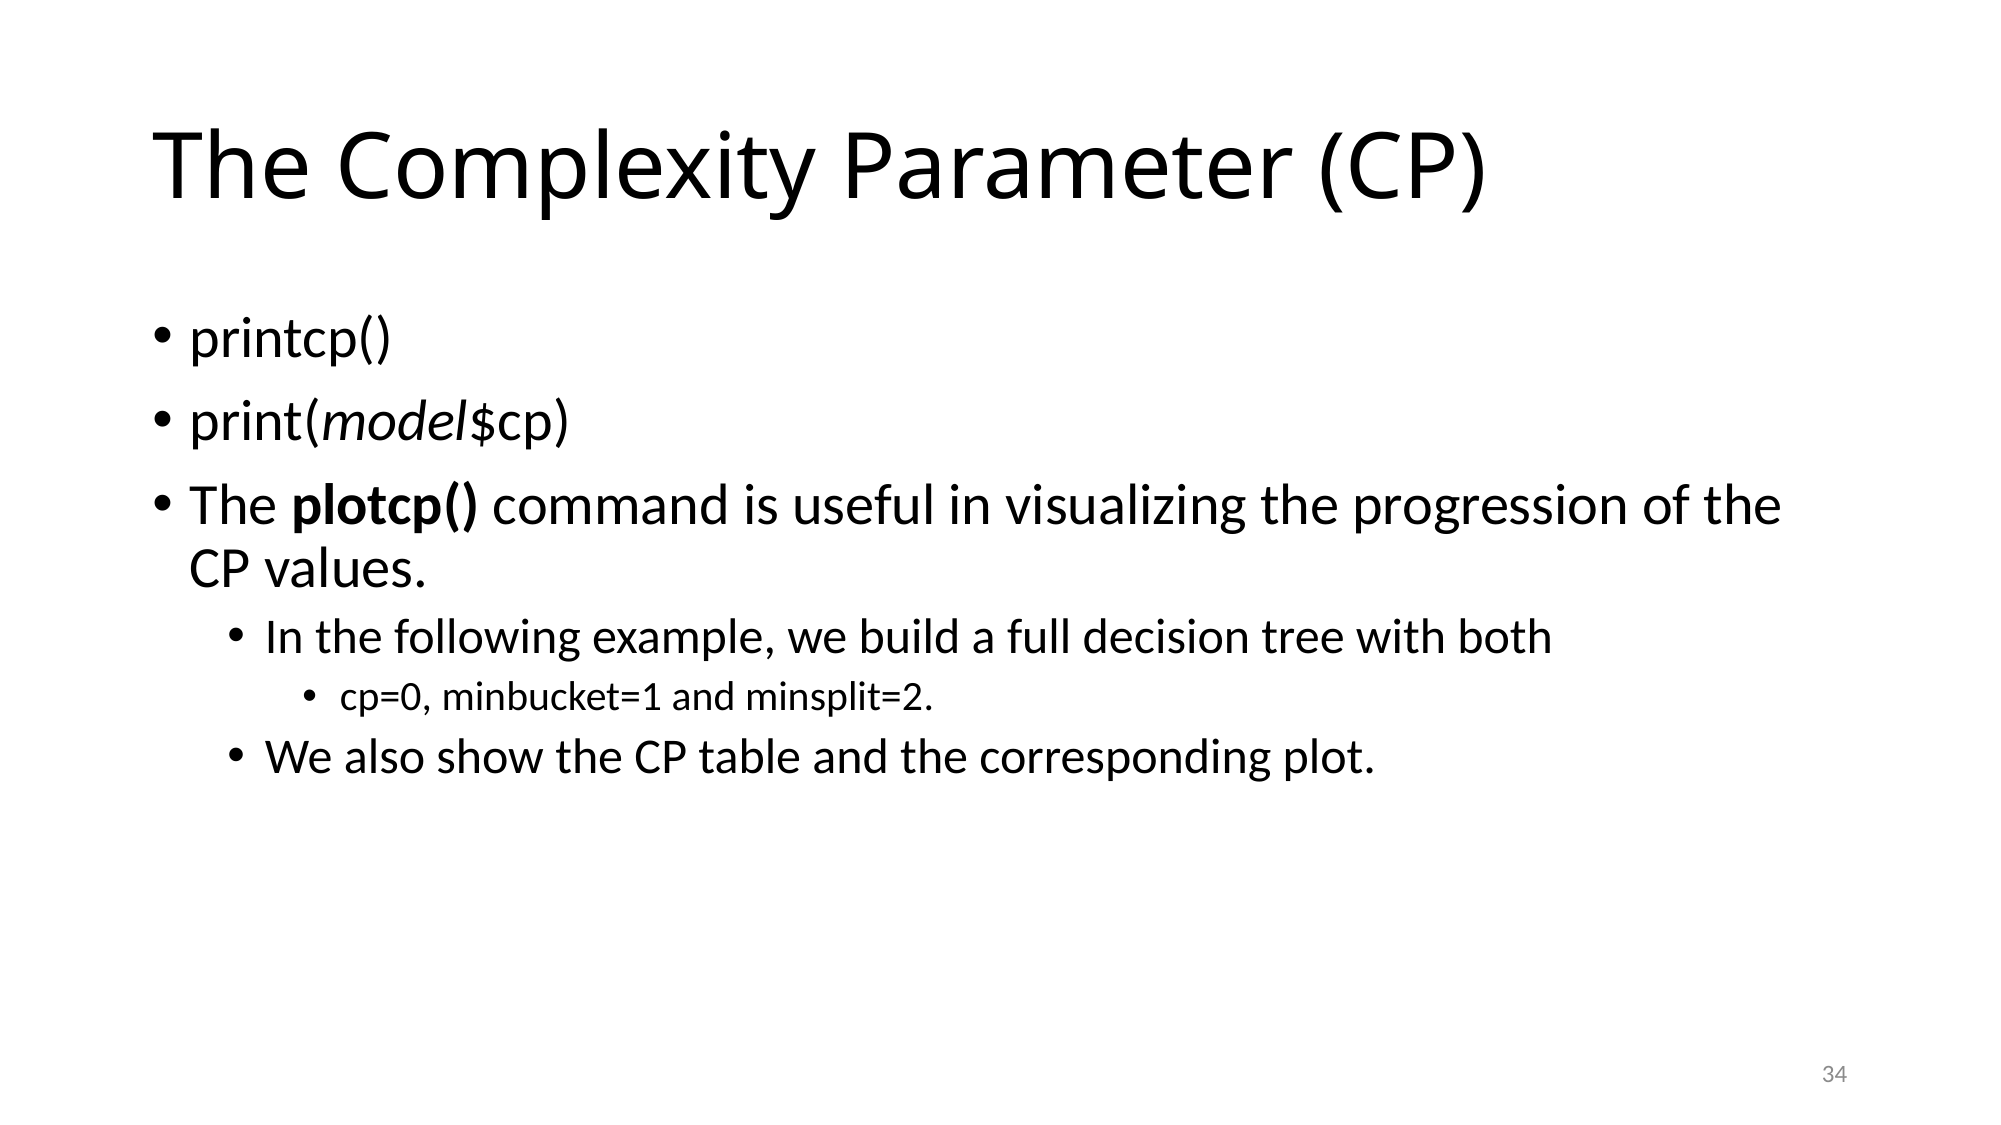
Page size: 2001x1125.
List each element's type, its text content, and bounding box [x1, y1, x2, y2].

title The Complexity Parameter (CP) [137, 59, 1863, 278]
slide_number 34 [1412, 1042, 1863, 1103]
list printcp() print(model$cp) The plotcp() command is useful in visualizing the progression of the CP values. In the following example, we build a full decision tree with both cp=0, minbucket=1 and minsplit=2. We also show the CP table and the corresponding plot. [137, 299, 1863, 997]
